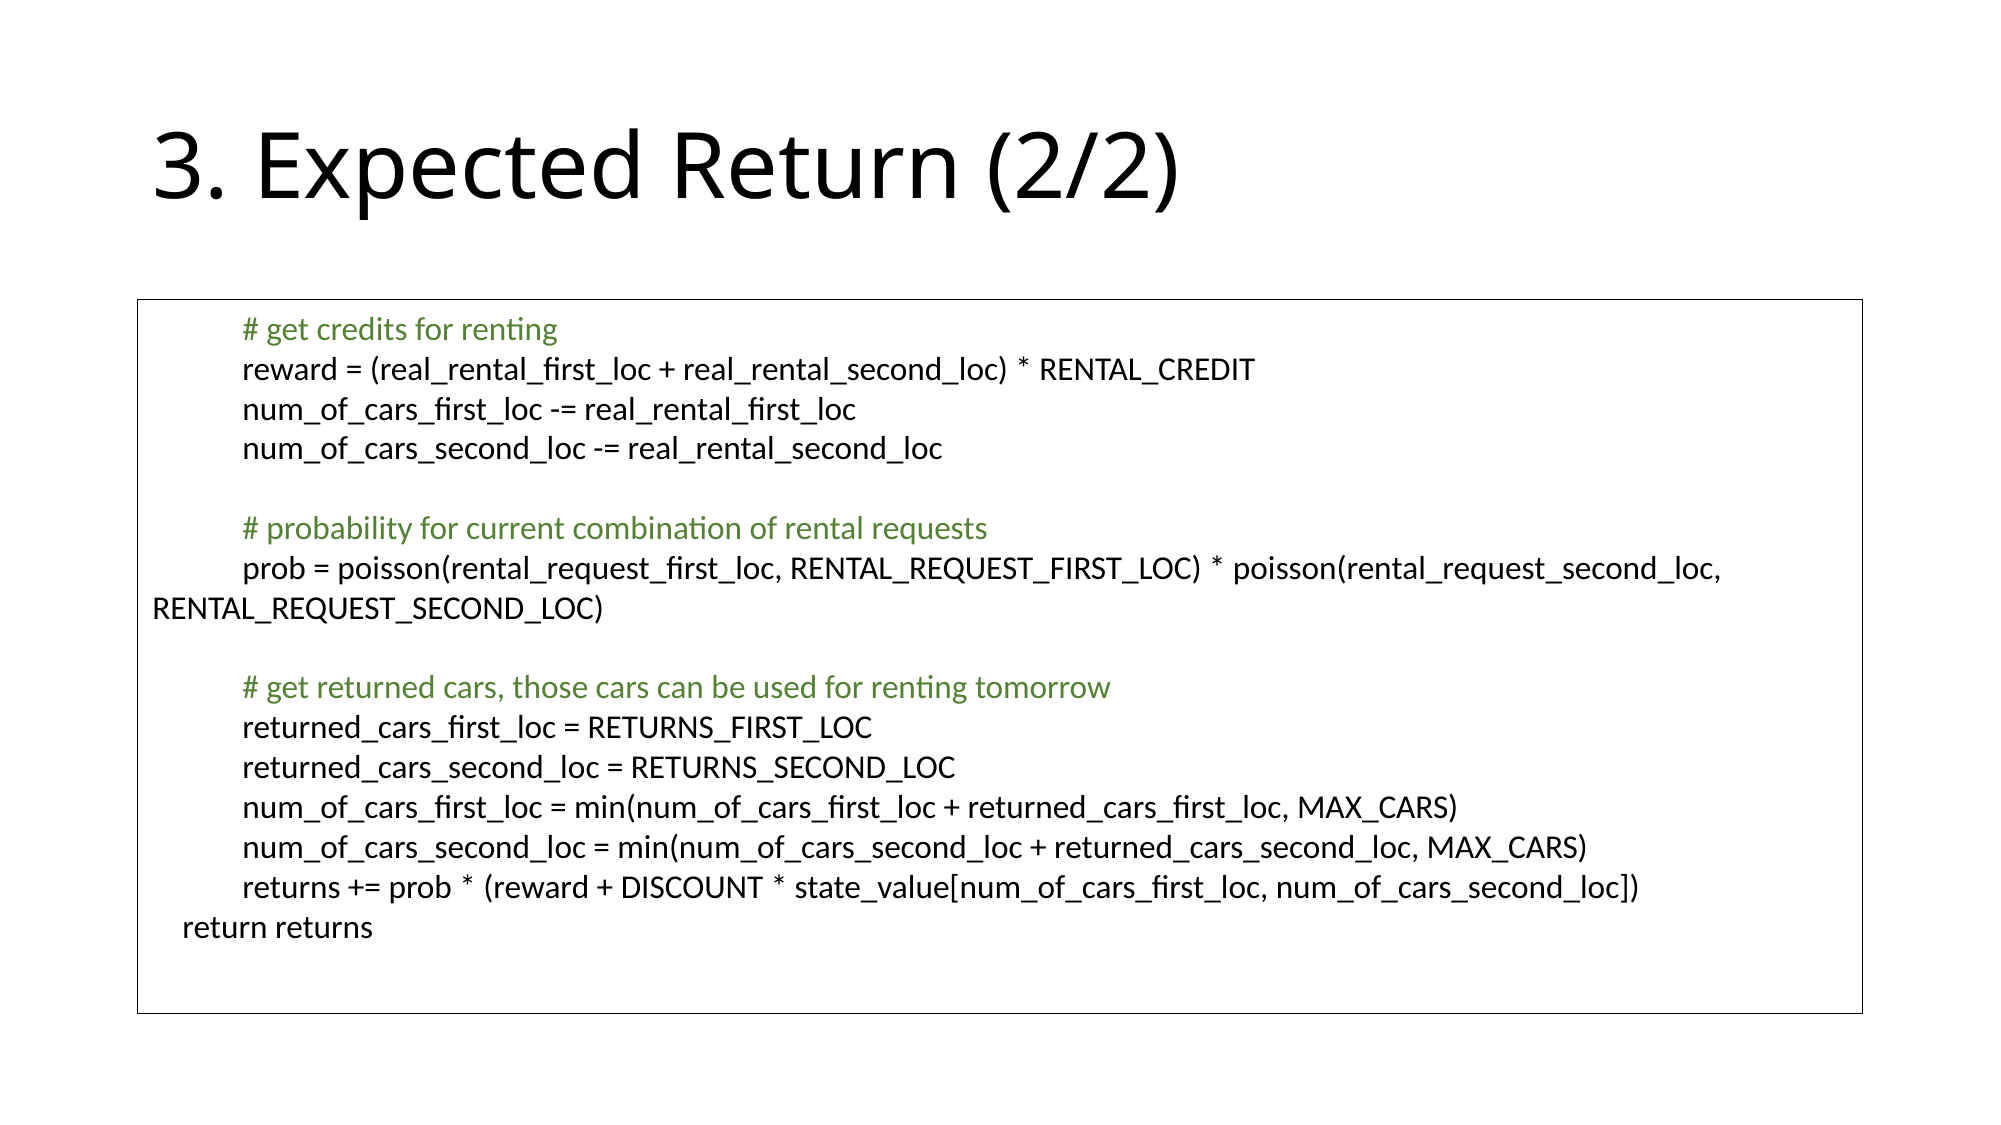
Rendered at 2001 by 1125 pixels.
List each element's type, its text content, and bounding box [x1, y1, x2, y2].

title 3. Expected Return (2/2) [137, 59, 1863, 278]
list # get credits for renting reward = (real_rental_first_loc + real_rental_second_loc) * RENTAL_CREDIT num_of_cars_first_loc -= real_rental_first_loc num_of_cars_second_loc -= real_rental_second_loc # probability for current combination of rental requests prob = poisson(rental_request_first_loc, RENTAL_REQUEST_FIRST_LOC) * poisson(rental_request_second_loc, RENTAL_REQUEST_SECOND_LOC) # get returned cars, those cars can be used for renting tomorrow returned_cars_first_loc = RETURNS_FIRST_LOC returned_cars_second_loc = RETURNS_SECOND_LOC num_of_cars_first_loc = min(num_of_cars_first_loc + returned_cars_first_loc, MAX_CARS) num_of_cars_second_loc = min(num_of_cars_second_loc + returned_cars_second_loc, MAX_CARS) returns += prob * (reward + DISCOUNT * state_value[num_of_cars_first_loc, num_of_cars_second_loc]) return returns [137, 299, 1863, 1014]
